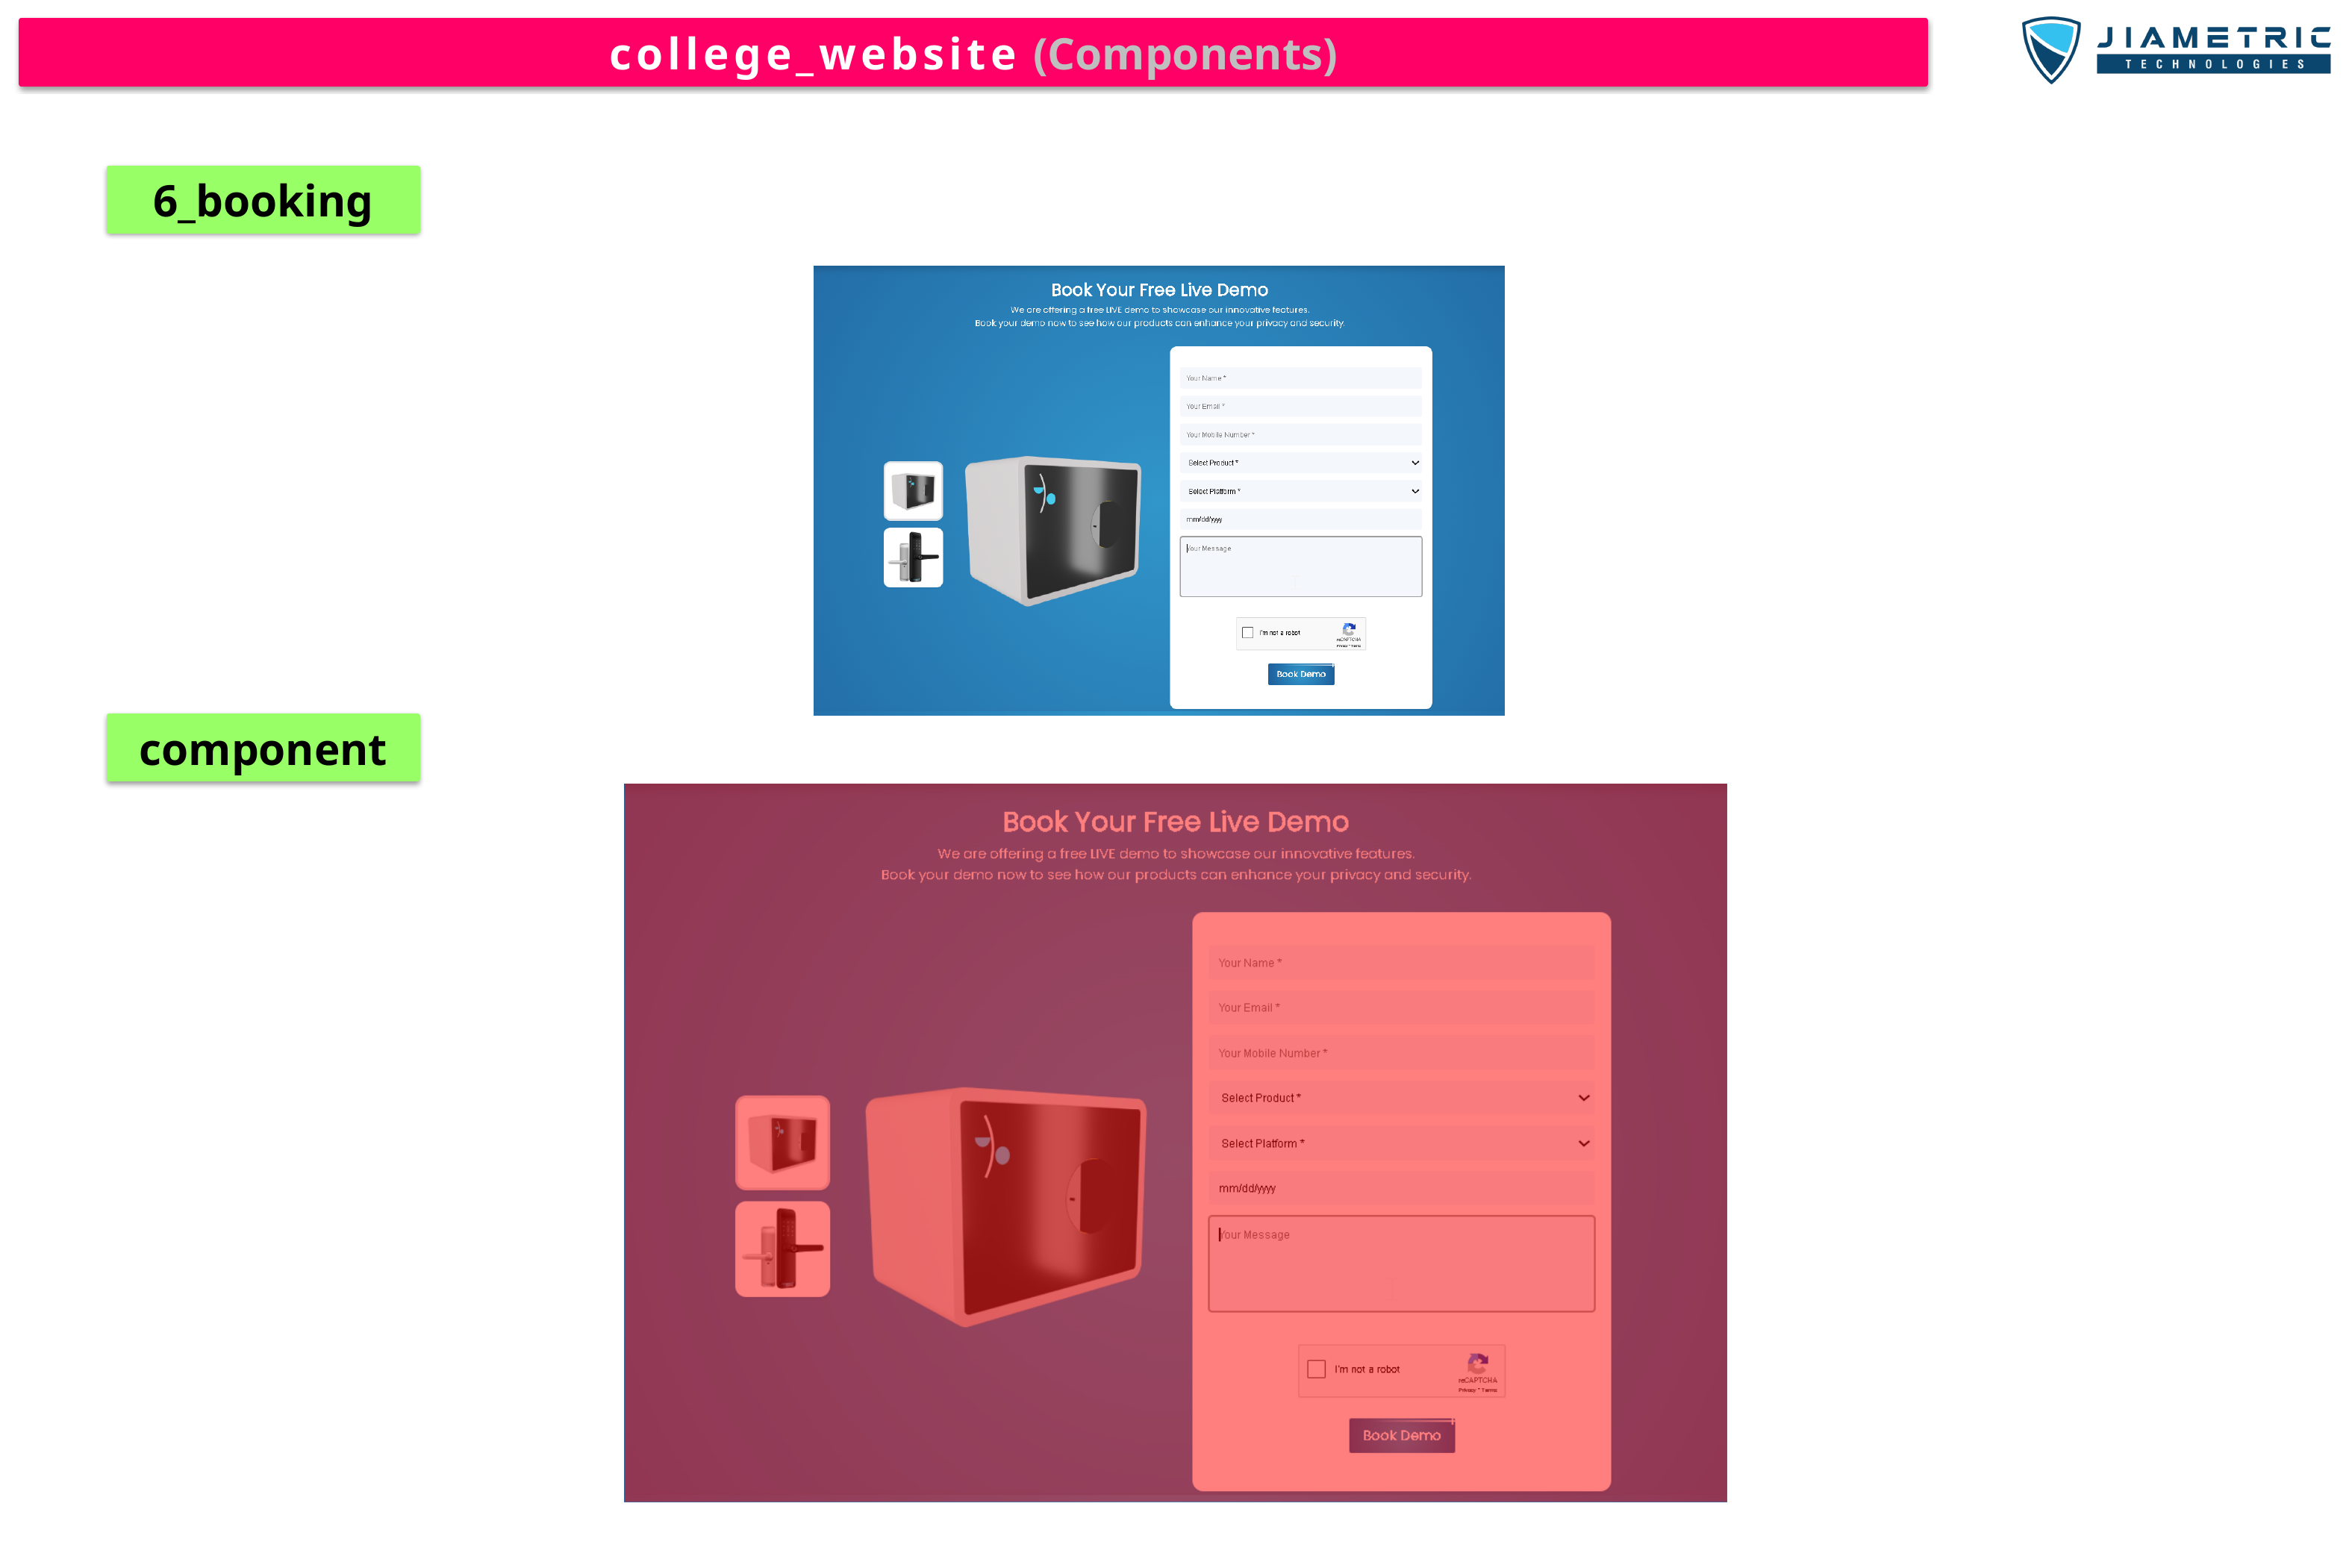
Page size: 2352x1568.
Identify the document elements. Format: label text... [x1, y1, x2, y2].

text_box college_website (Components) [19, 18, 1928, 87]
picture [2022, 16, 2331, 85]
text_box component [107, 713, 420, 781]
picture [814, 266, 1505, 716]
text_box 6_booking [107, 166, 420, 234]
picture [624, 783, 1727, 1502]
